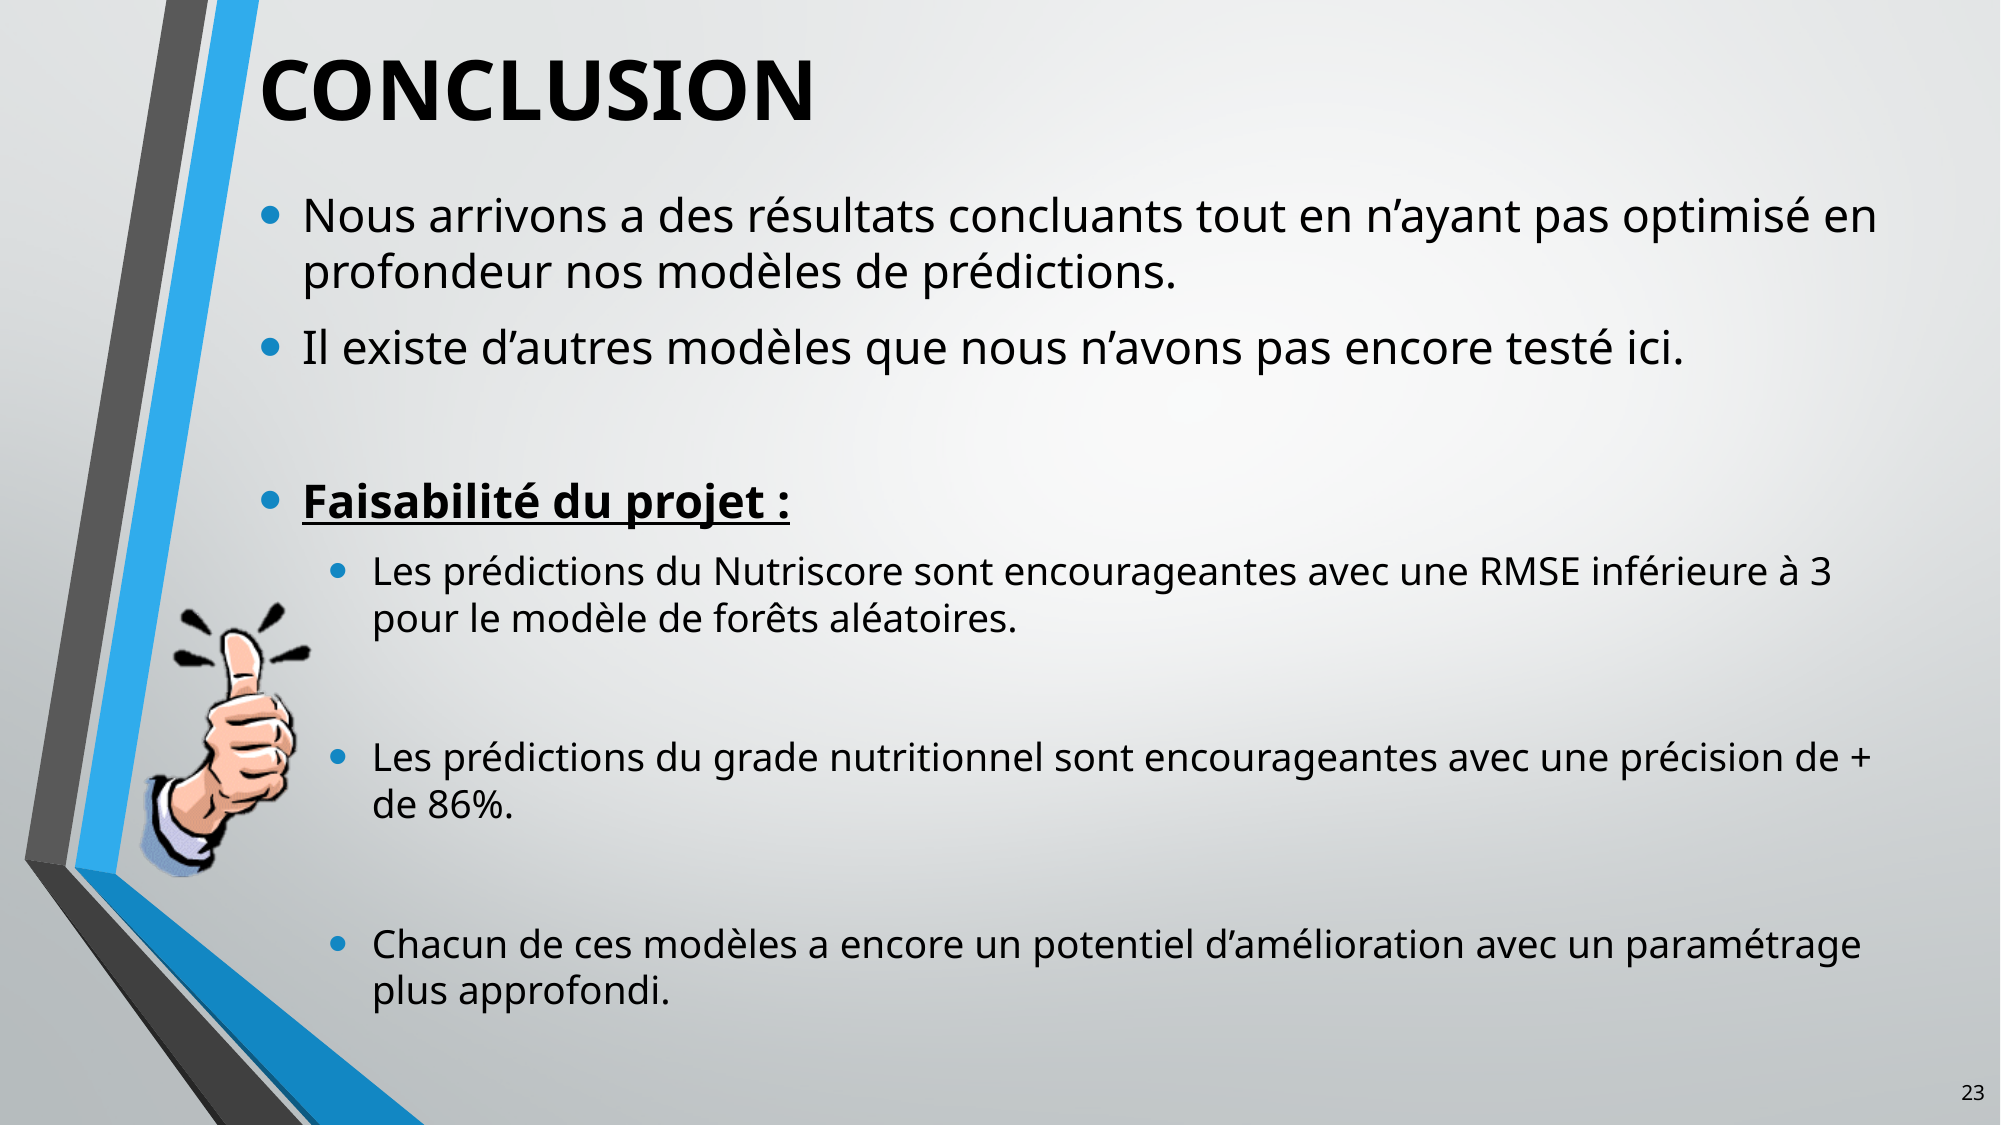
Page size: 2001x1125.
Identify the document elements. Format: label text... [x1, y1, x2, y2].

list Nous arrivons a des résultats concluants tout en n’ayant pas optimisé en profondeur nos modèles de prédictions. Il existe d’autres modèles que nous n’avons pas encore testé ici. Faisabilité du projet : Les prédictions du Nutriscore sont encourageantes avec une RMSE inférieure à 3 pour le modèle de forêts aléatoires. Les prédictions du grade nutritionnel sont encourageantes avec une précision de + de 86%. Chacun de ces modèles a encore un potentiel d’amélioration avec un paramétrage plus approfondi. [243, 174, 1913, 1024]
slide_number 23 [1909, 1064, 2000, 1124]
title CONCLUSION [243, 0, 1887, 174]
picture [87, 601, 367, 880]
